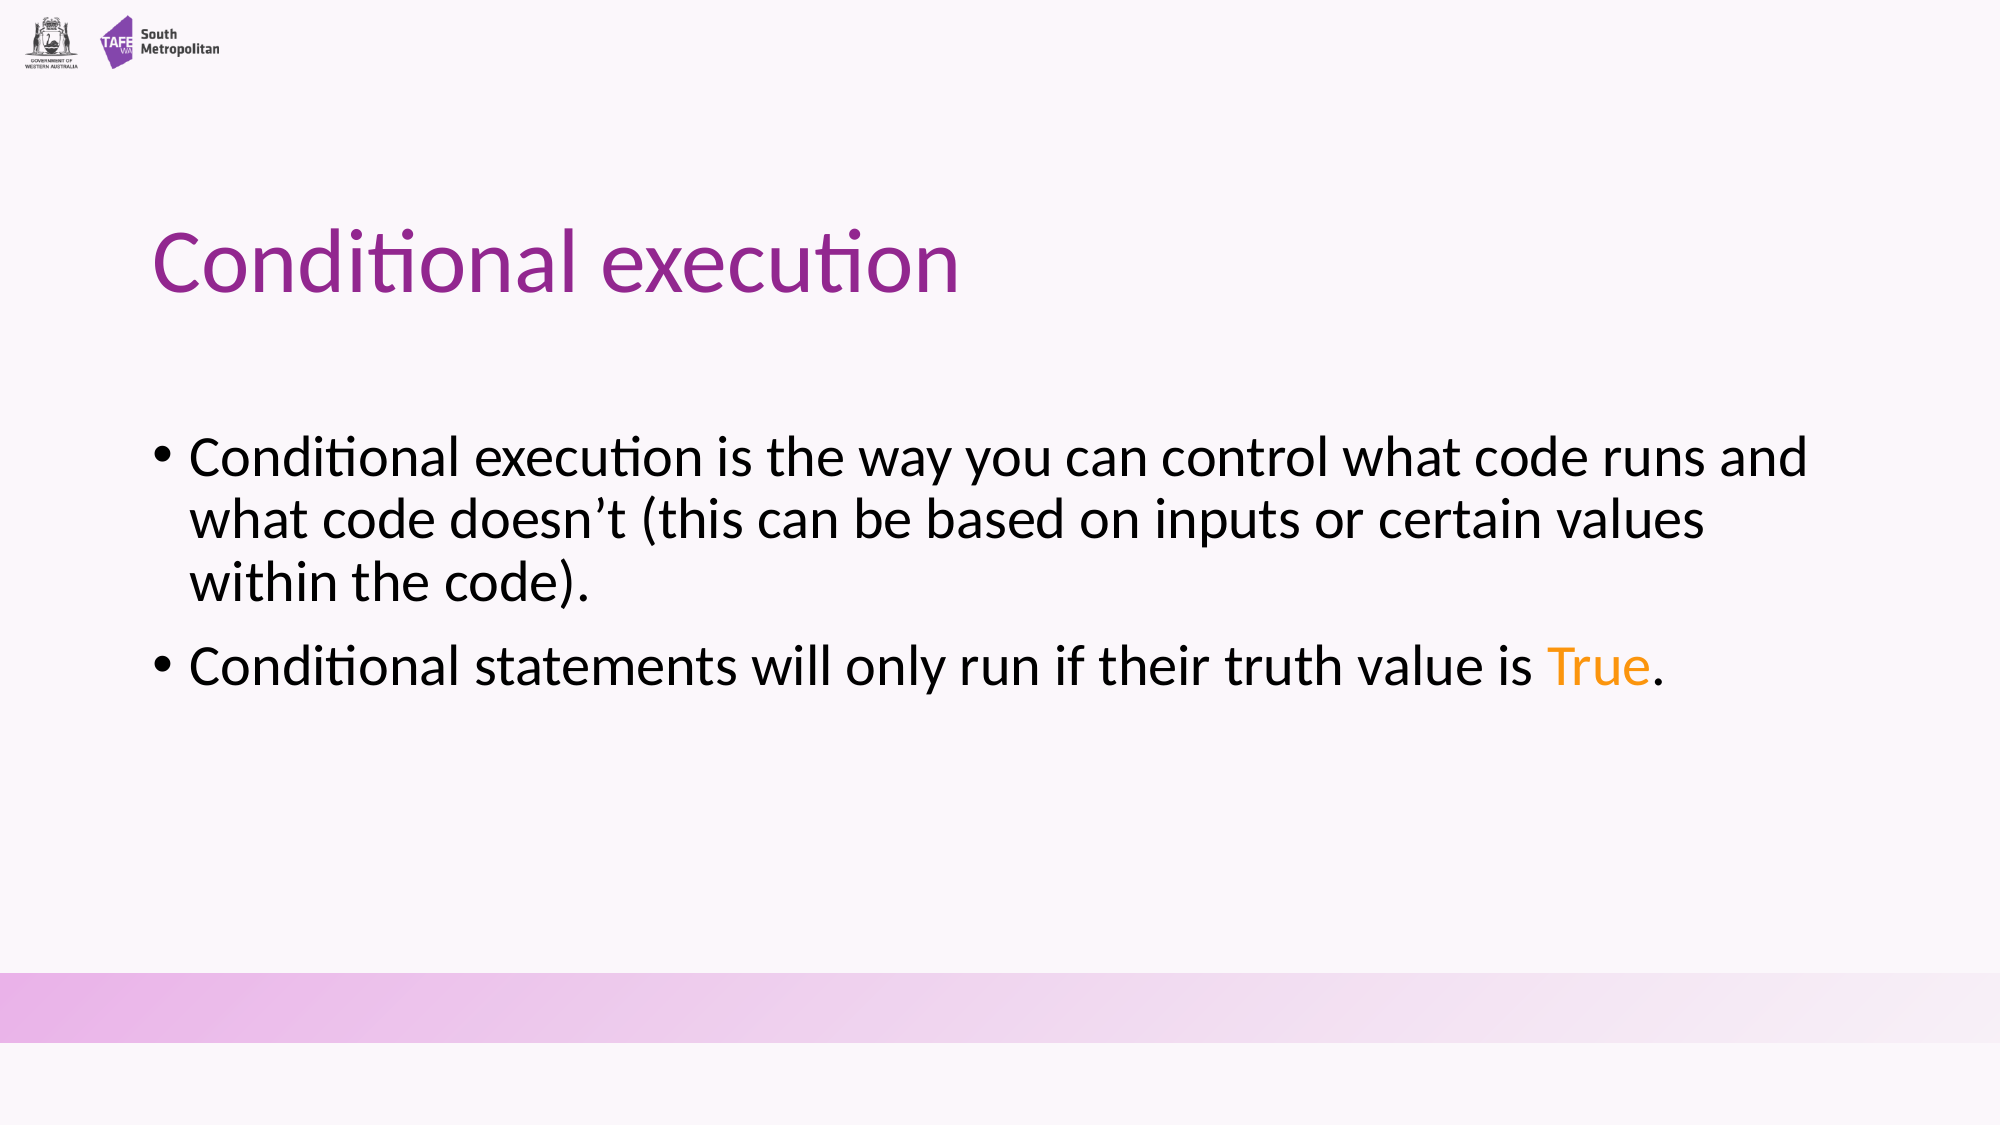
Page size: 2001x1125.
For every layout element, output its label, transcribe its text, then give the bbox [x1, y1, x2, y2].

list Conditional execution is the way you can control what code runs and what code doesn’t (this can be based on inputs or certain values within the code). Conditional statements will only run if their truth value is True. [137, 418, 1863, 900]
title Conditional execution [137, 154, 1826, 372]
picture [25, 15, 219, 69]
